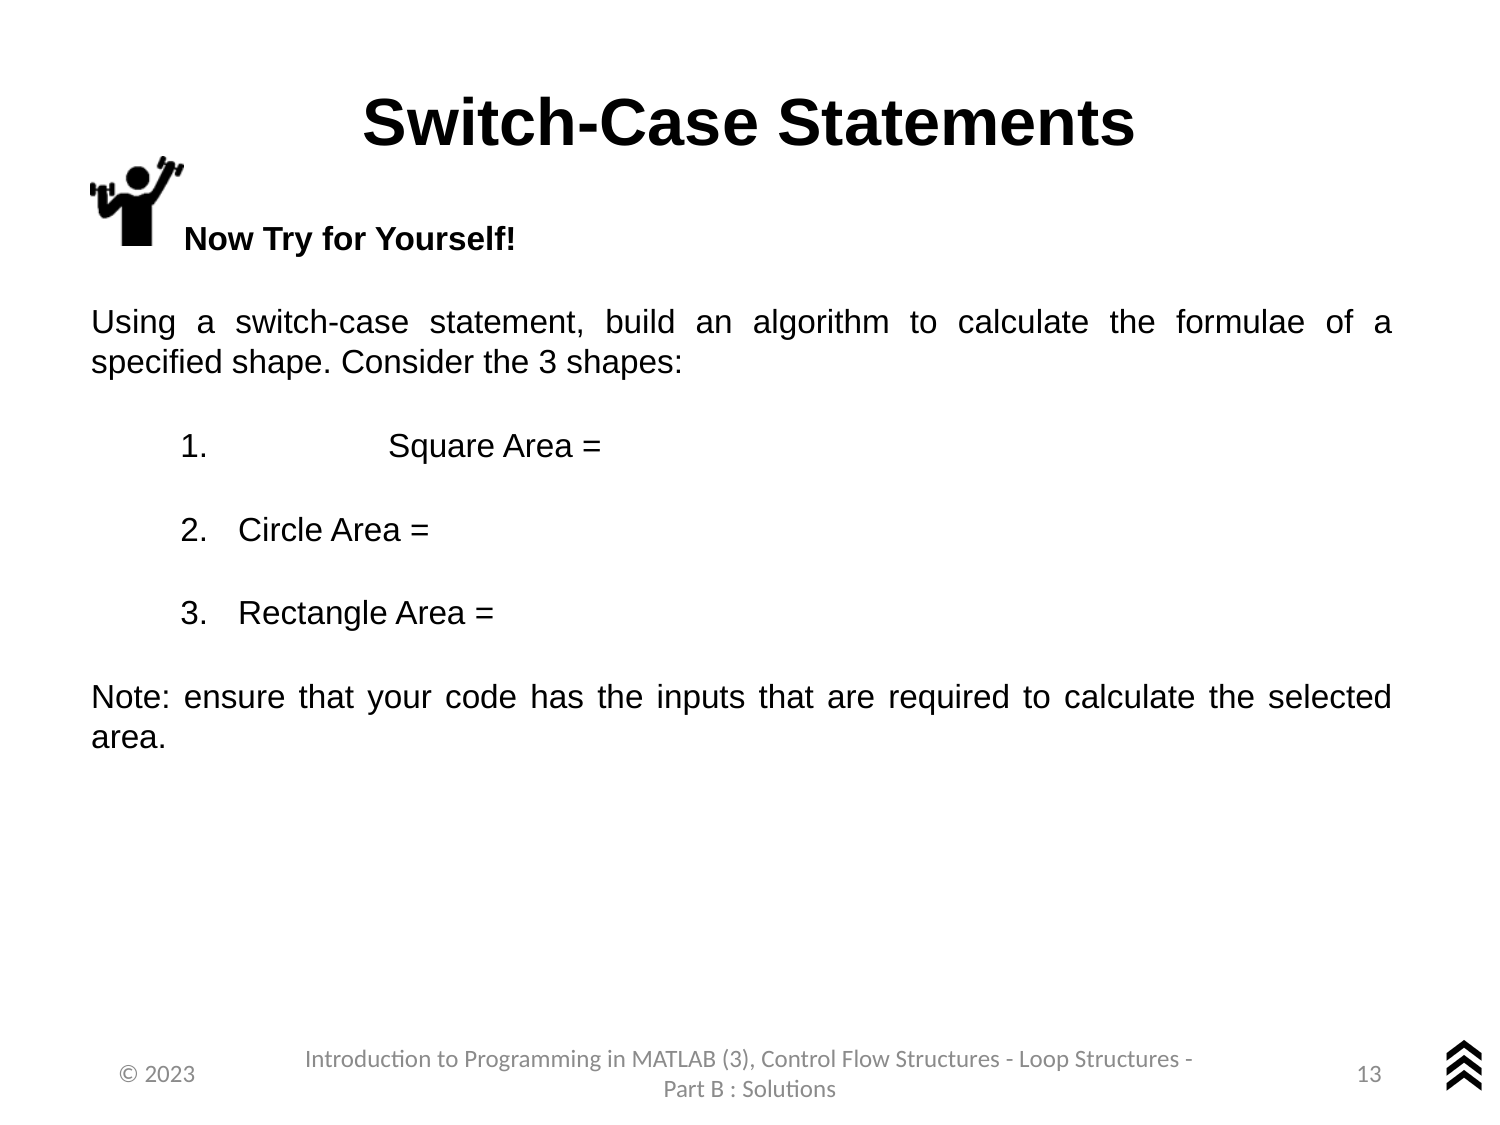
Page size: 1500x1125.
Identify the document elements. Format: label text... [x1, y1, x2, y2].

slide_number © 2023 [103, 1042, 279, 1103]
title Switch-Case Statements [103, 59, 1397, 188]
slide_number 13 [1059, 1042, 1397, 1103]
picture [90, 156, 184, 246]
picture [1434, 1035, 1494, 1095]
footer Introduction to Programming in MATLAB (3), Control Flow Structures - Loop Structures - Part B : Solutions [279, 1042, 1059, 1103]
